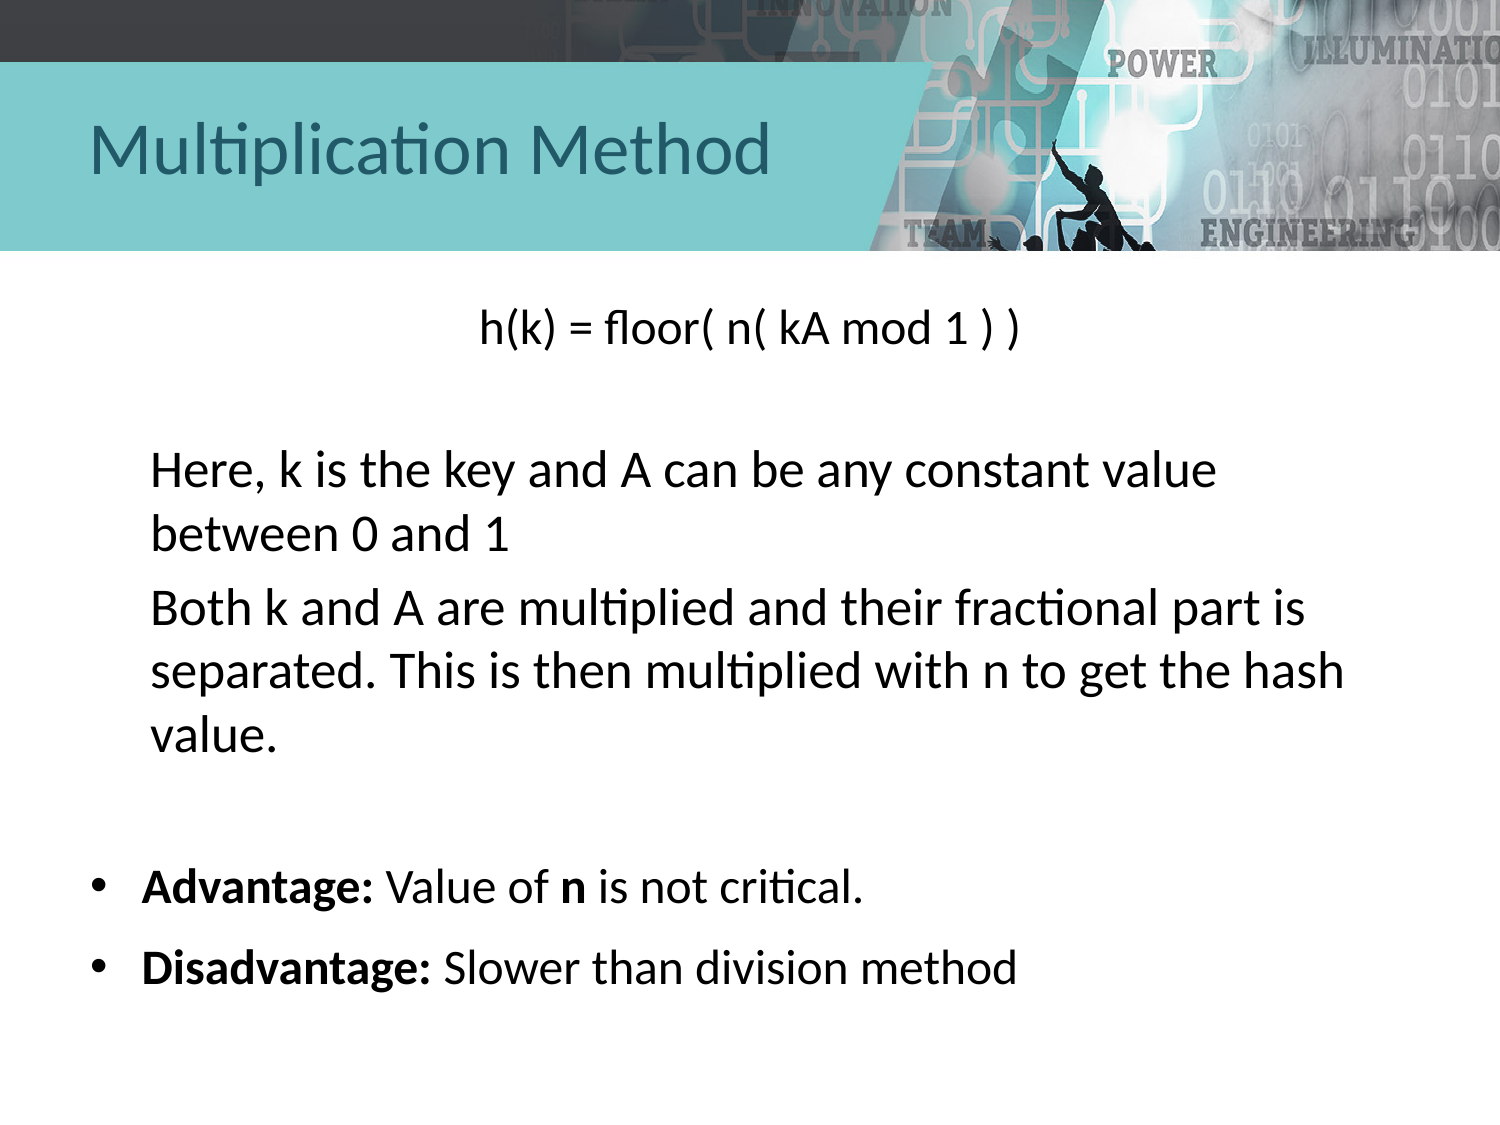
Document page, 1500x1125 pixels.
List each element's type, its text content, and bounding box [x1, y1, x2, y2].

list h(k) = floor( n( kA mod 1 ) ) Here, k is the key and A can be any constant value between 0 and 1 Both k and A are multiplied and their fractional part is separated. This is then multiplied with n to get the hash value. Advantage: Value of n is not critical. Disadvantage: Slower than division method [75, 287, 1425, 1005]
title Multiplication Method [73, 61, 1427, 229]
picture [0, 0, 1500, 1125]
